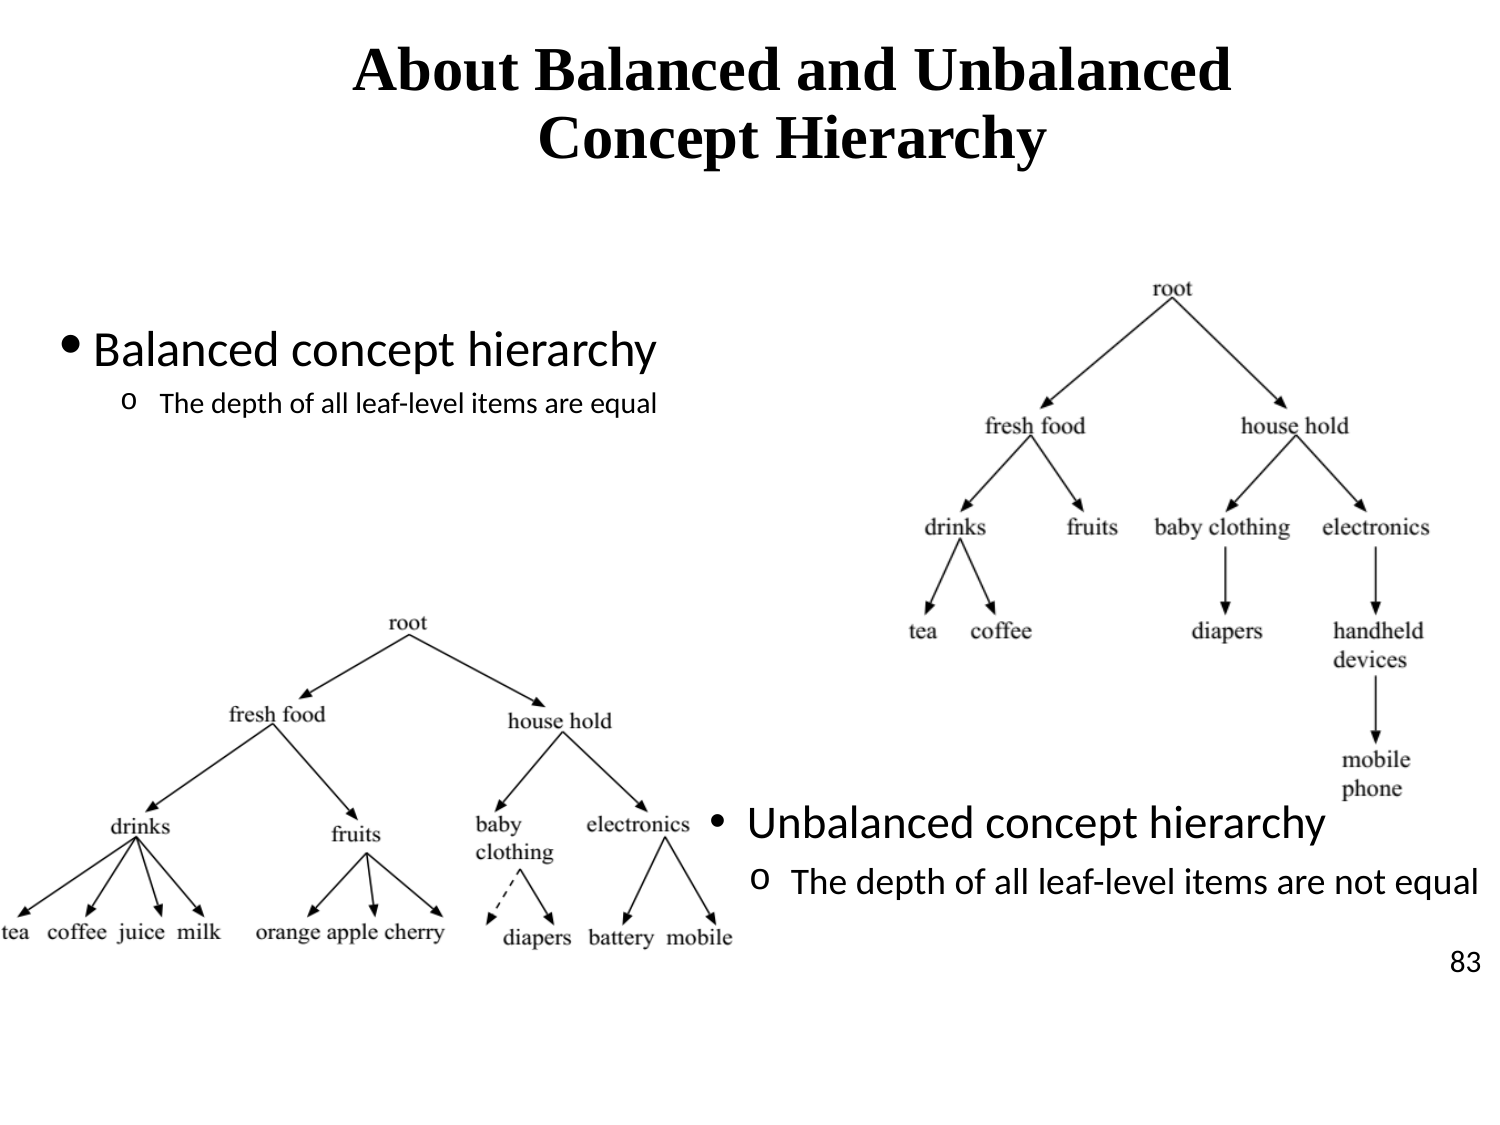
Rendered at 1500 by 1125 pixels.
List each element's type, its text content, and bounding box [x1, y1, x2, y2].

picture [893, 265, 1434, 806]
slide_number 83 [1158, 937, 1497, 983]
picture [0, 614, 734, 960]
list Balanced concept hierarchy The depth of all leaf-level items are equal [36, 296, 677, 536]
text_box Unbalanced concept hierarchy The depth of all leaf-level items are not equal [691, 774, 1493, 966]
text_box About Balanced and Unbalanced Concept Hierarchy [239, 28, 1347, 181]
